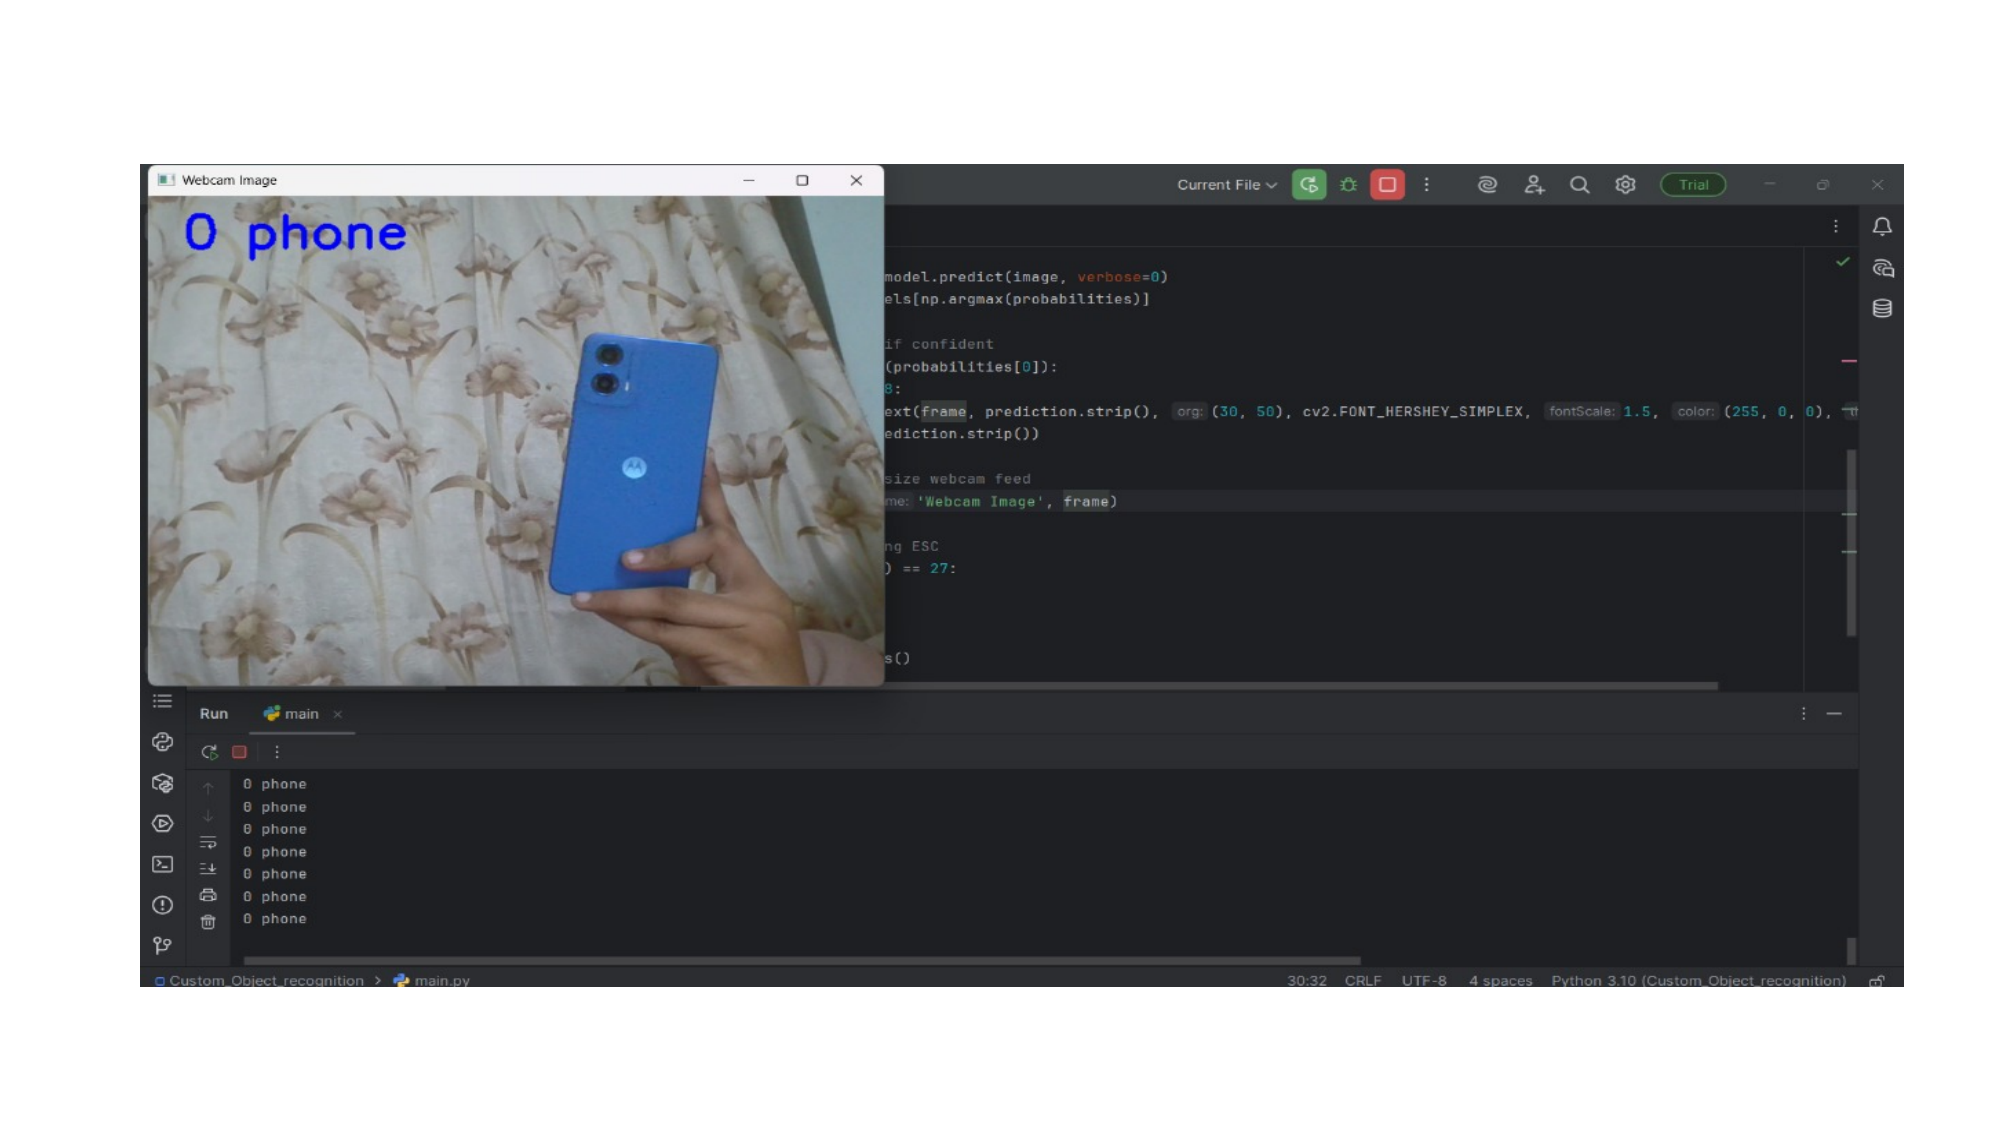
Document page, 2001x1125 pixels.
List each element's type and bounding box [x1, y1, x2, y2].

picture [140, 164, 1904, 988]
